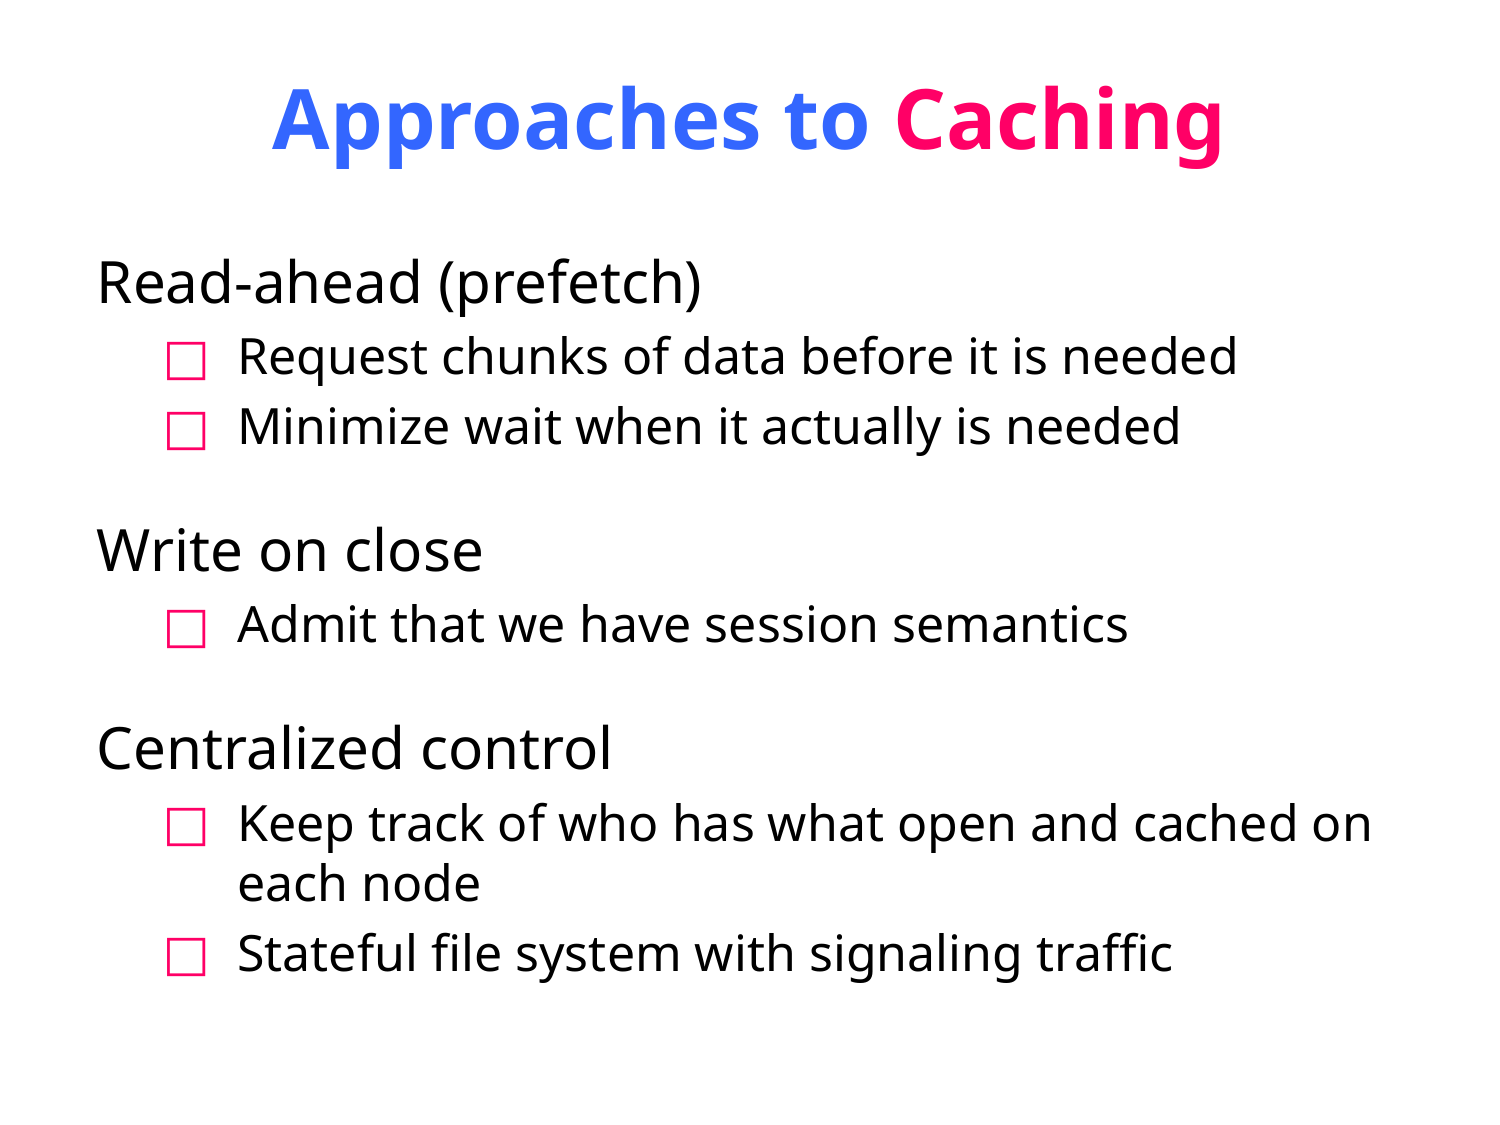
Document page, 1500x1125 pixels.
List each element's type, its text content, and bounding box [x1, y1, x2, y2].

list Read-ahead (prefetch) Request chunks of data before it is needed Minimize wait when it actually is needed Write on close Admit that we have session semantics Centralized control Keep track of who has what open and cached on each node Stateful file system with signaling traffic [75, 237, 1413, 1075]
title Approaches to Caching [0, 0, 1500, 233]
